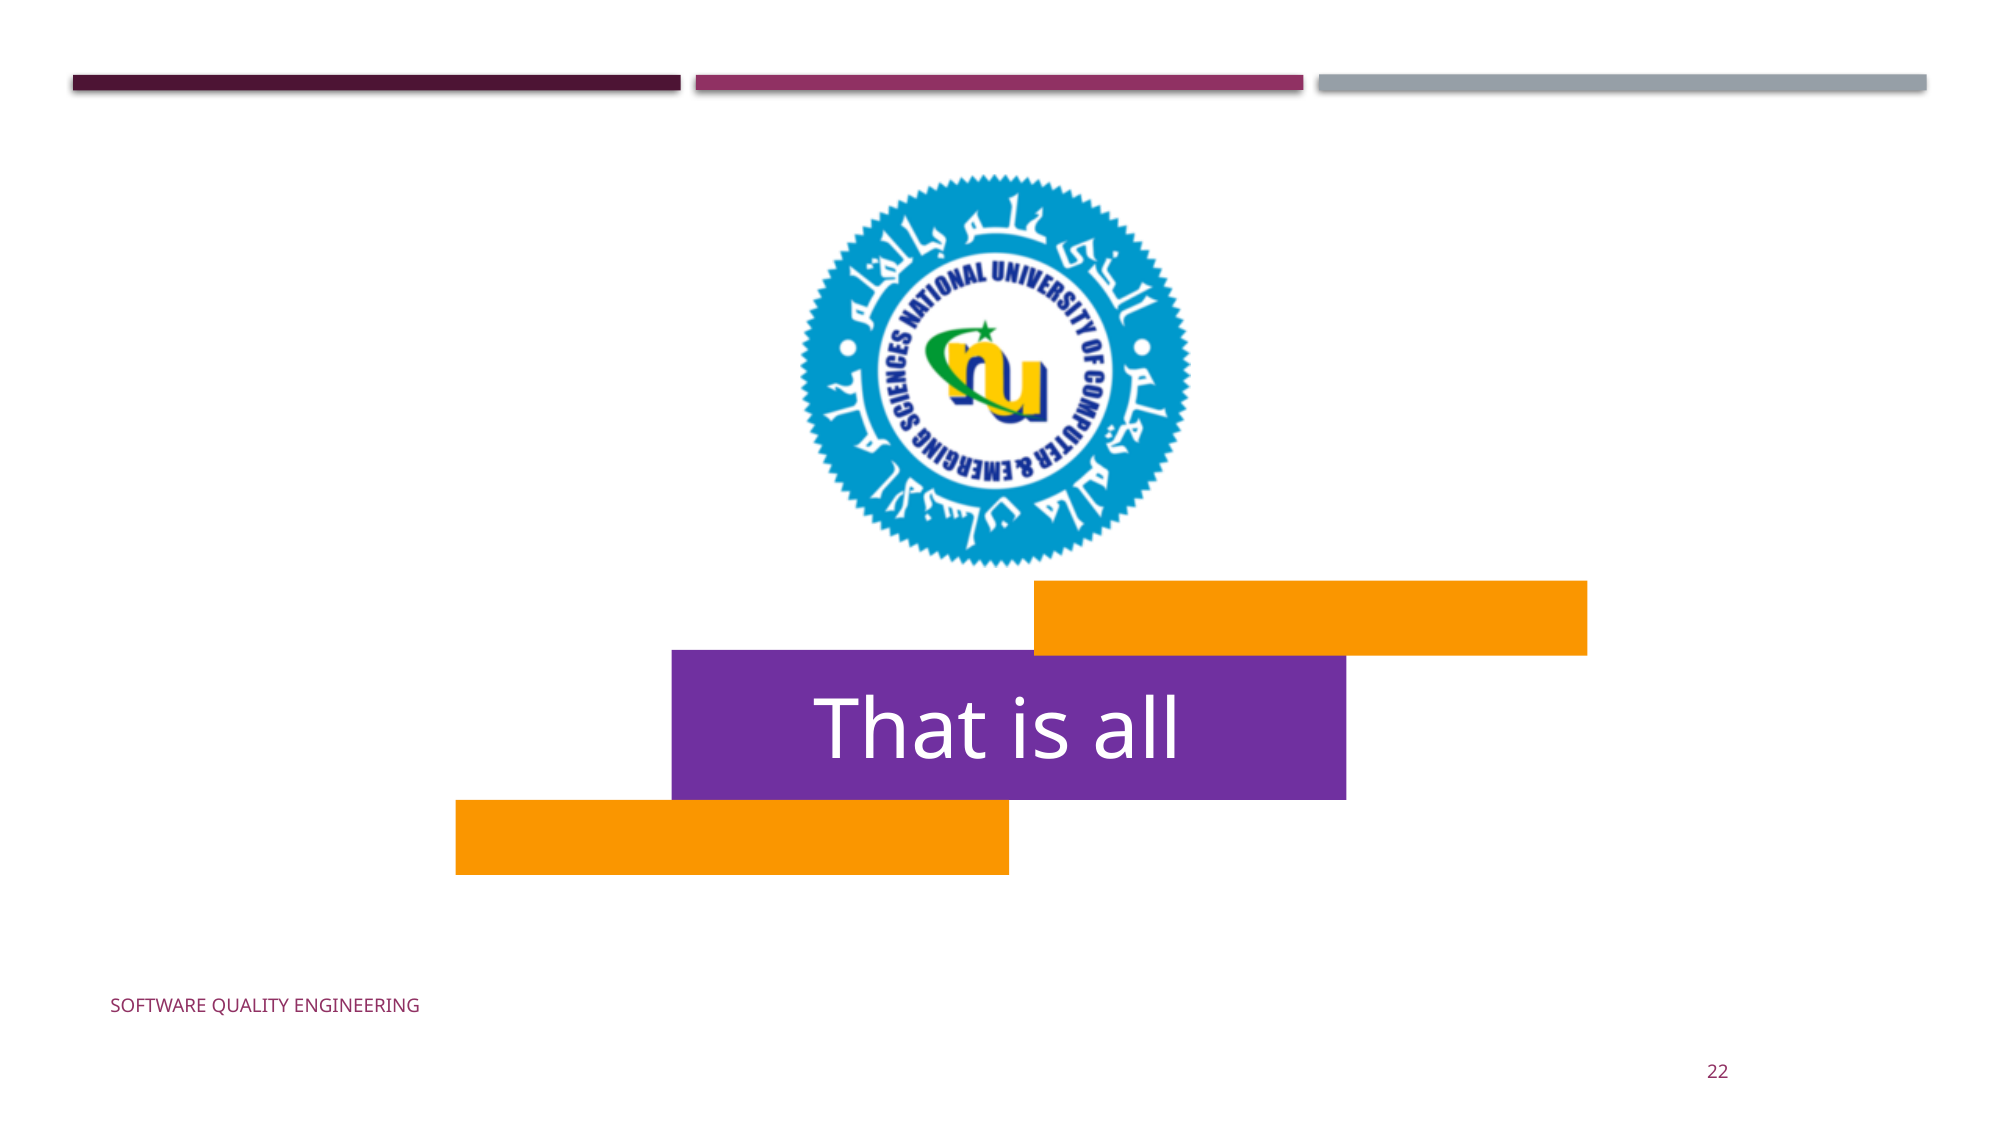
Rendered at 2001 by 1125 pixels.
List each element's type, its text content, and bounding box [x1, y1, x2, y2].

picture [799, 174, 1192, 568]
text_box [1032, 579, 1589, 657]
text_box That is all [670, 648, 1348, 802]
slide_number 22 [1651, 1042, 1744, 1103]
footer Software Quality Engineering [95, 976, 1230, 1037]
text_box [454, 798, 1011, 877]
